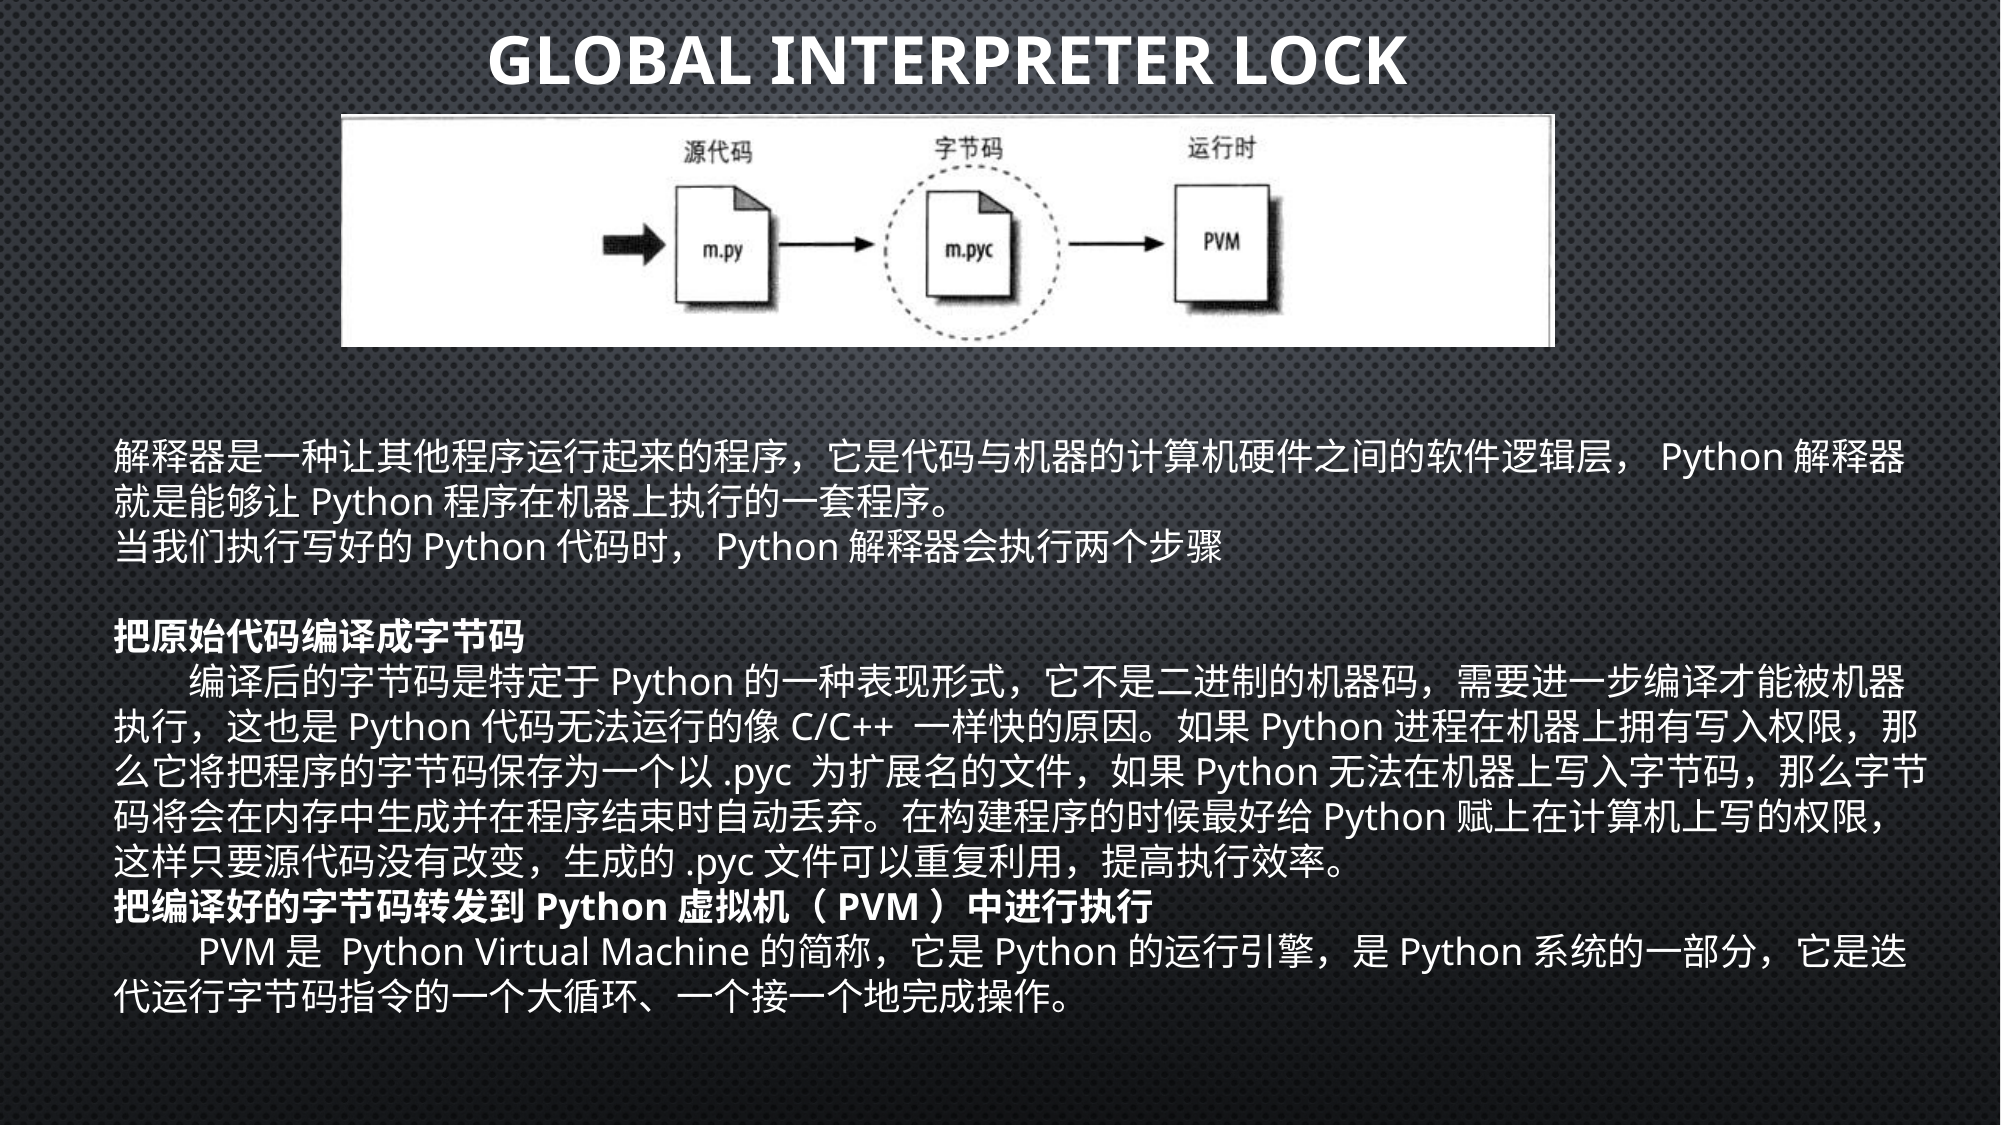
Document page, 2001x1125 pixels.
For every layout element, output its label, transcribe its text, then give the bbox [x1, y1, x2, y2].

title Global Interpreter Lock [455, 0, 1441, 114]
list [341, 114, 1555, 347]
text_box 解释器是一种让其他程序运行起来的程序，它是代码与机器的计算机硬件之间的软件逻辑层，Python解释器就是能够让Python程序在机器上执行的一套程序。 当我们执行写好的Python代码时，Python解释器会执行两个步骤 把原始代码编译成字节码 编译后的字节码是特定于Python的一种表现形式，它不是二进制的机器码，需要进一步编译才能被机器执行，这也是Python代码无法运行的像C/C++ 一样快的原因。如果Python进程在机器上拥有写入权限，那么它将把程序的字节码保存为一个以.pyc 为扩展名的文件，如果Python无法在机器上写入字节码，那么字节码将会在内存中生成并在程序结束时自动丢弃。在构建程序的时候最好给Python赋上在计算机上写的权限，这样只要源代码没有改变，生成的.pyc文件可以重复利用，提高执行效率。 把编译好的字节码转发到Python虚拟机（PVM）中进行执行 PVM是 Python Virtual Machine的简称，它是Python的运行引擎，是Python系统的一部分，它是迭代运行字节码指令的一个大循环、一个接一个地完成操作。 [98, 425, 1957, 1025]
